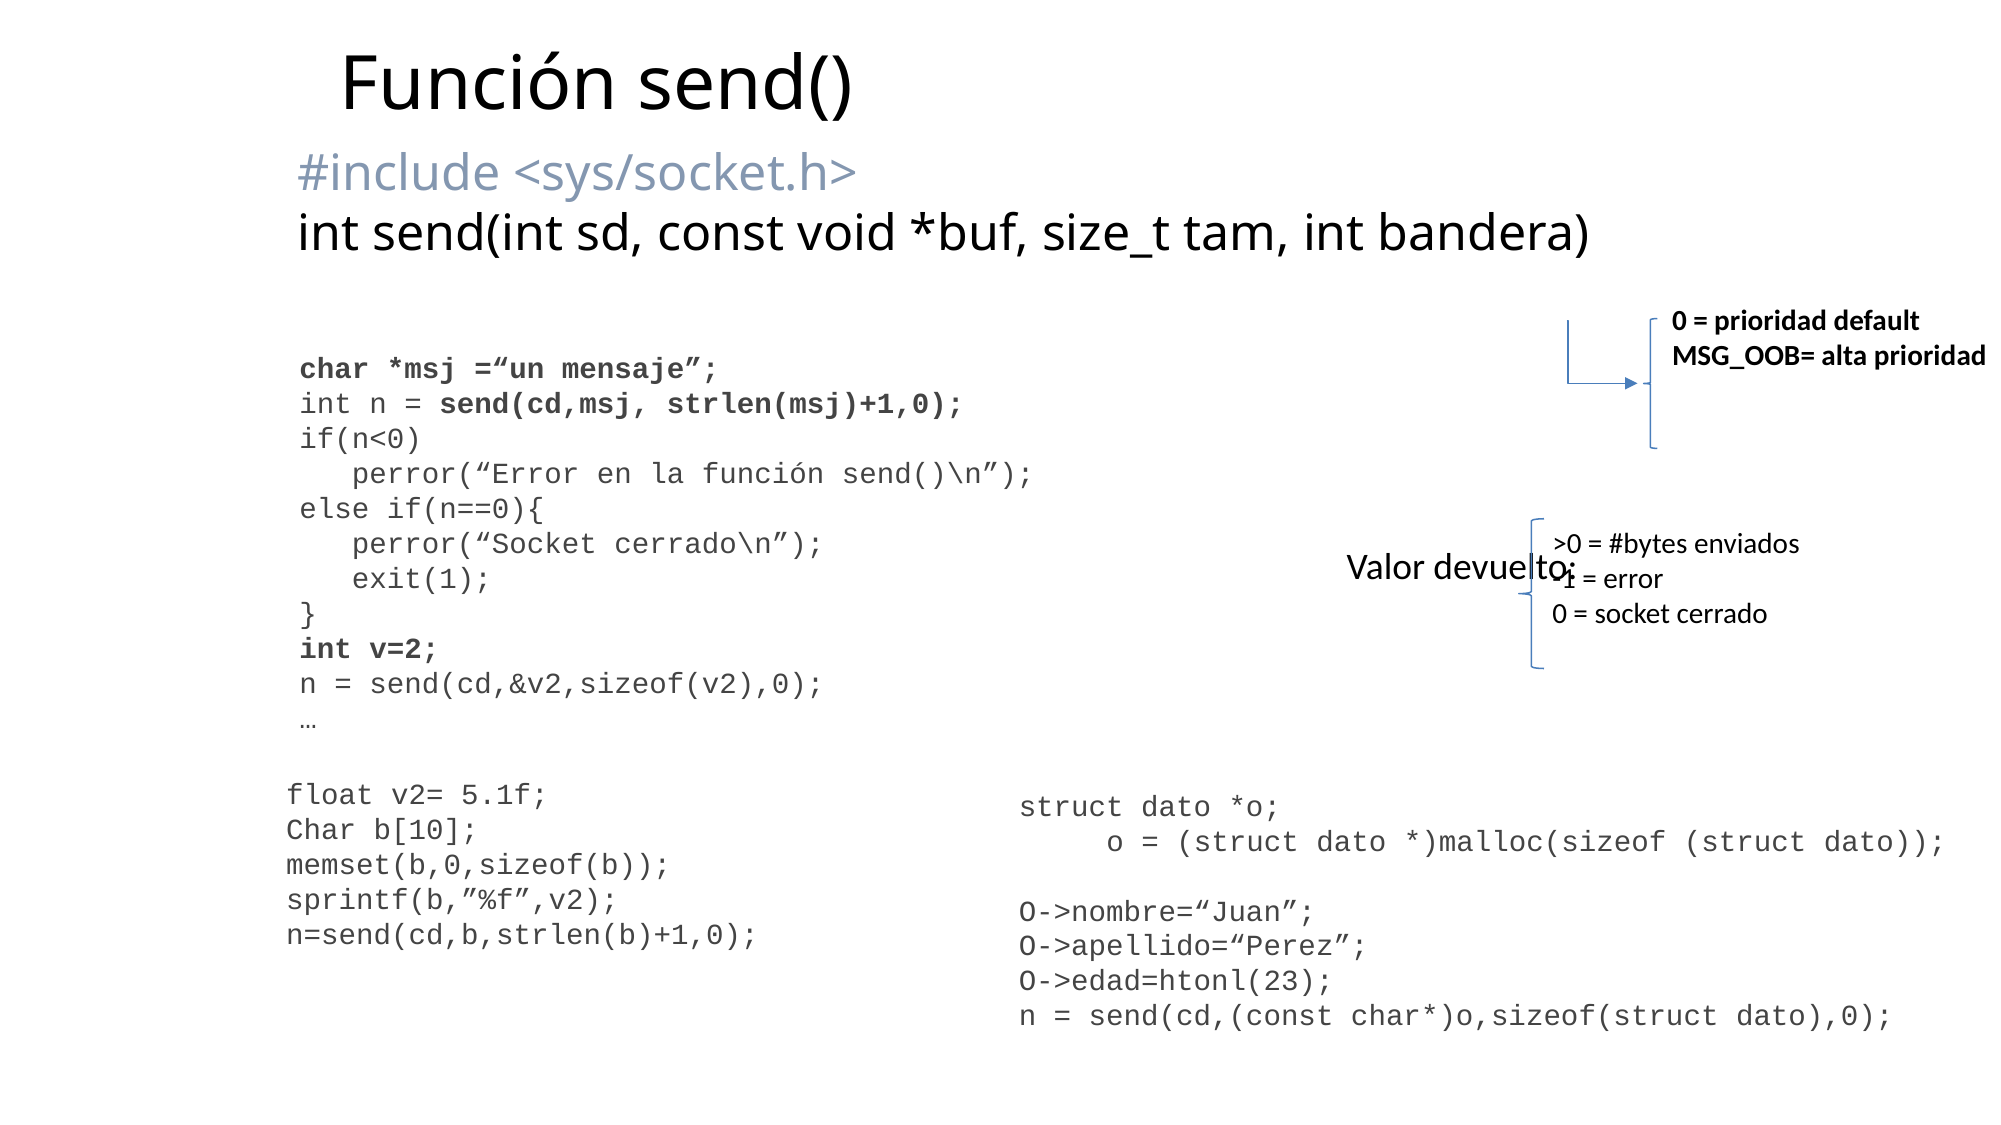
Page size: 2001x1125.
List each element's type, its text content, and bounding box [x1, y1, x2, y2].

text_box 0 = prioridad default MSG_OOB= alta prioridad [1657, 294, 2000, 449]
text_box [1518, 519, 1537, 669]
text_box [1643, 318, 1657, 449]
text_box char *msj =“un mensaje”; int n = send(cd,msj, strlen(msj)+1,0); if(n<0) perror(“Error en la función send()\n”); else if(n==0){ perror(“Socket cerrado\n”); exit(1); } int v=2; n = send(cd,&v2,sizeof(v2),0); … [284, 342, 1106, 787]
text_box [1566, 320, 1638, 390]
text_box Valor devuelto: [1331, 534, 1537, 685]
text_box Función send() [324, 45, 1675, 126]
text_box >0 = #bytes enviados -1 = error 0 = socket cerrado [1537, 517, 1991, 757]
text_box #include <sys/socket.h> int send(int sd, const void *buf, size_t tam, int bandera) [282, 133, 1926, 304]
text_box float v2= 5.1f; Char b[10]; memset(b,0,sizeof(b)); sprintf(b,”%f”,v2); n=send(cd,b,strlen(b)+1,0); [271, 767, 803, 1014]
text_box struct dato *o; o = (struct dato *)malloc(sizeof (struct dato)); O->nombre=“Juan”; O->apellido=“Perez”; O->edad=htonl(23); n = send(cd,(const char*)o,sizeof(struct dato),0); [1003, 779, 1961, 1058]
